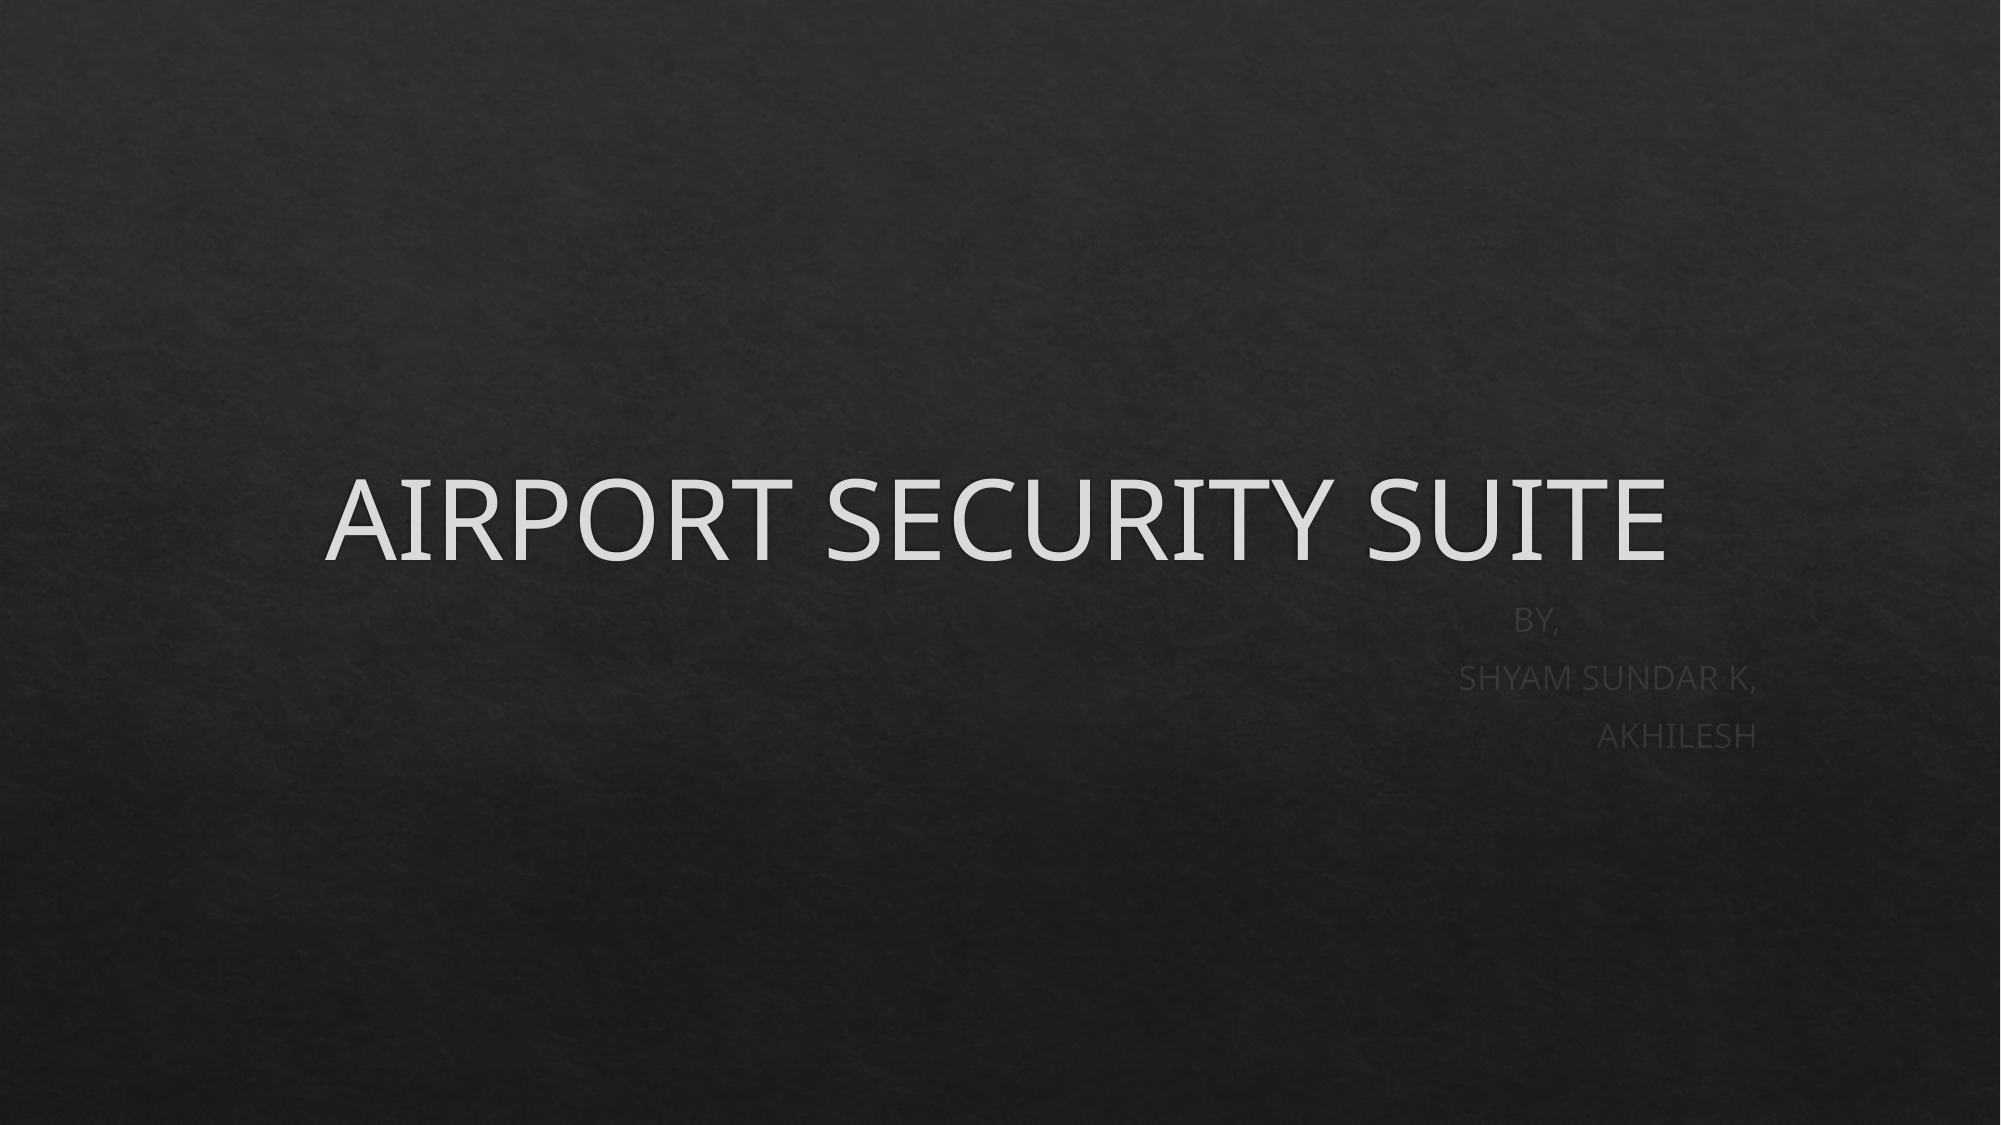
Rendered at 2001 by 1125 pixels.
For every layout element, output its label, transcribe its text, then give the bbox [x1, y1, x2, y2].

title AIRPORT SECURITY SUITE [224, 290, 1774, 587]
subtitle BY, SHYAM SUNDAR K, AKHILESH [224, 590, 1774, 763]
